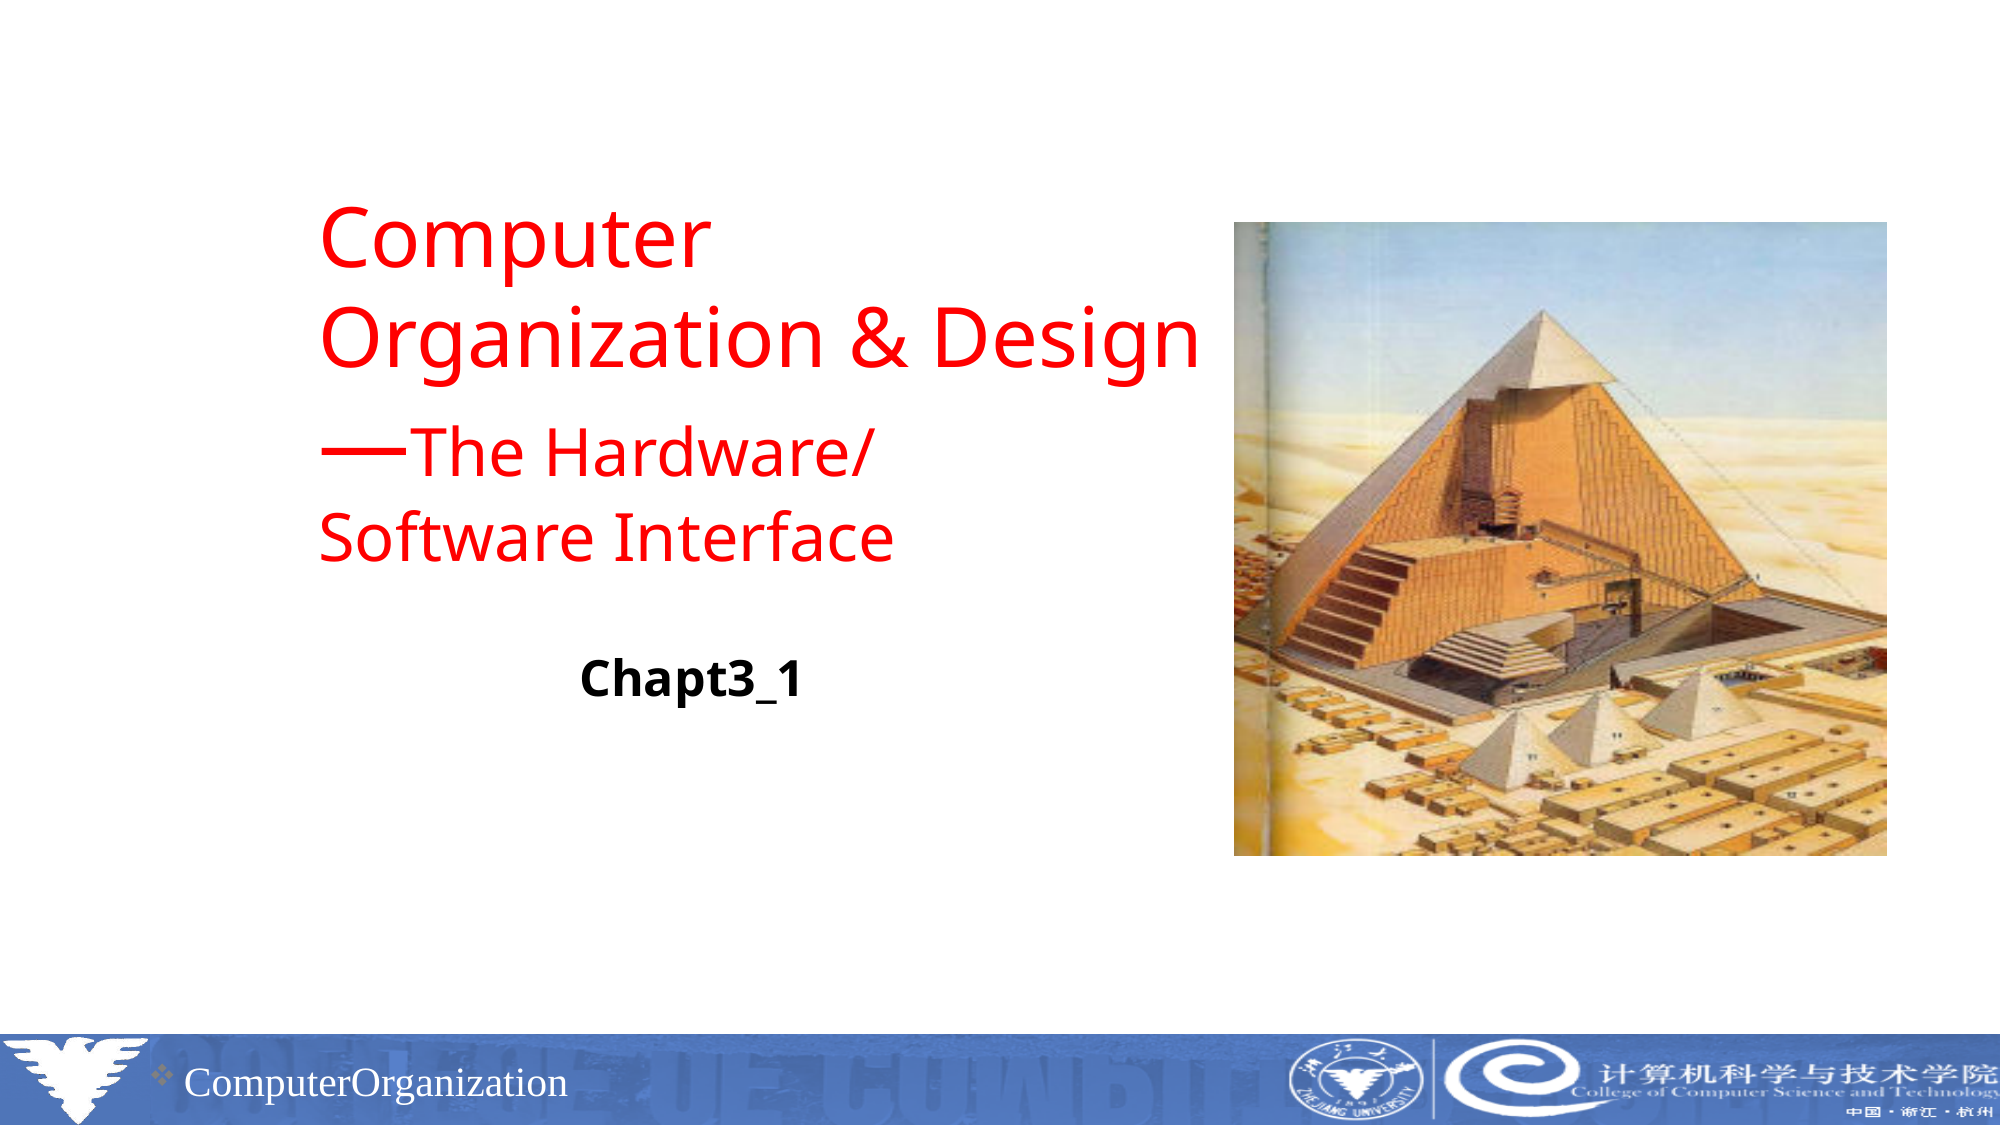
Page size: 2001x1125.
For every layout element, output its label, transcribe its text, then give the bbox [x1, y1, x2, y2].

picture [0, 1034, 2000, 1125]
title Computer Organization & Design —The Hardware/ Software Interface [302, 196, 1751, 563]
picture [1234, 222, 1887, 856]
subtitle Chapt3_1 [290, 645, 1094, 933]
